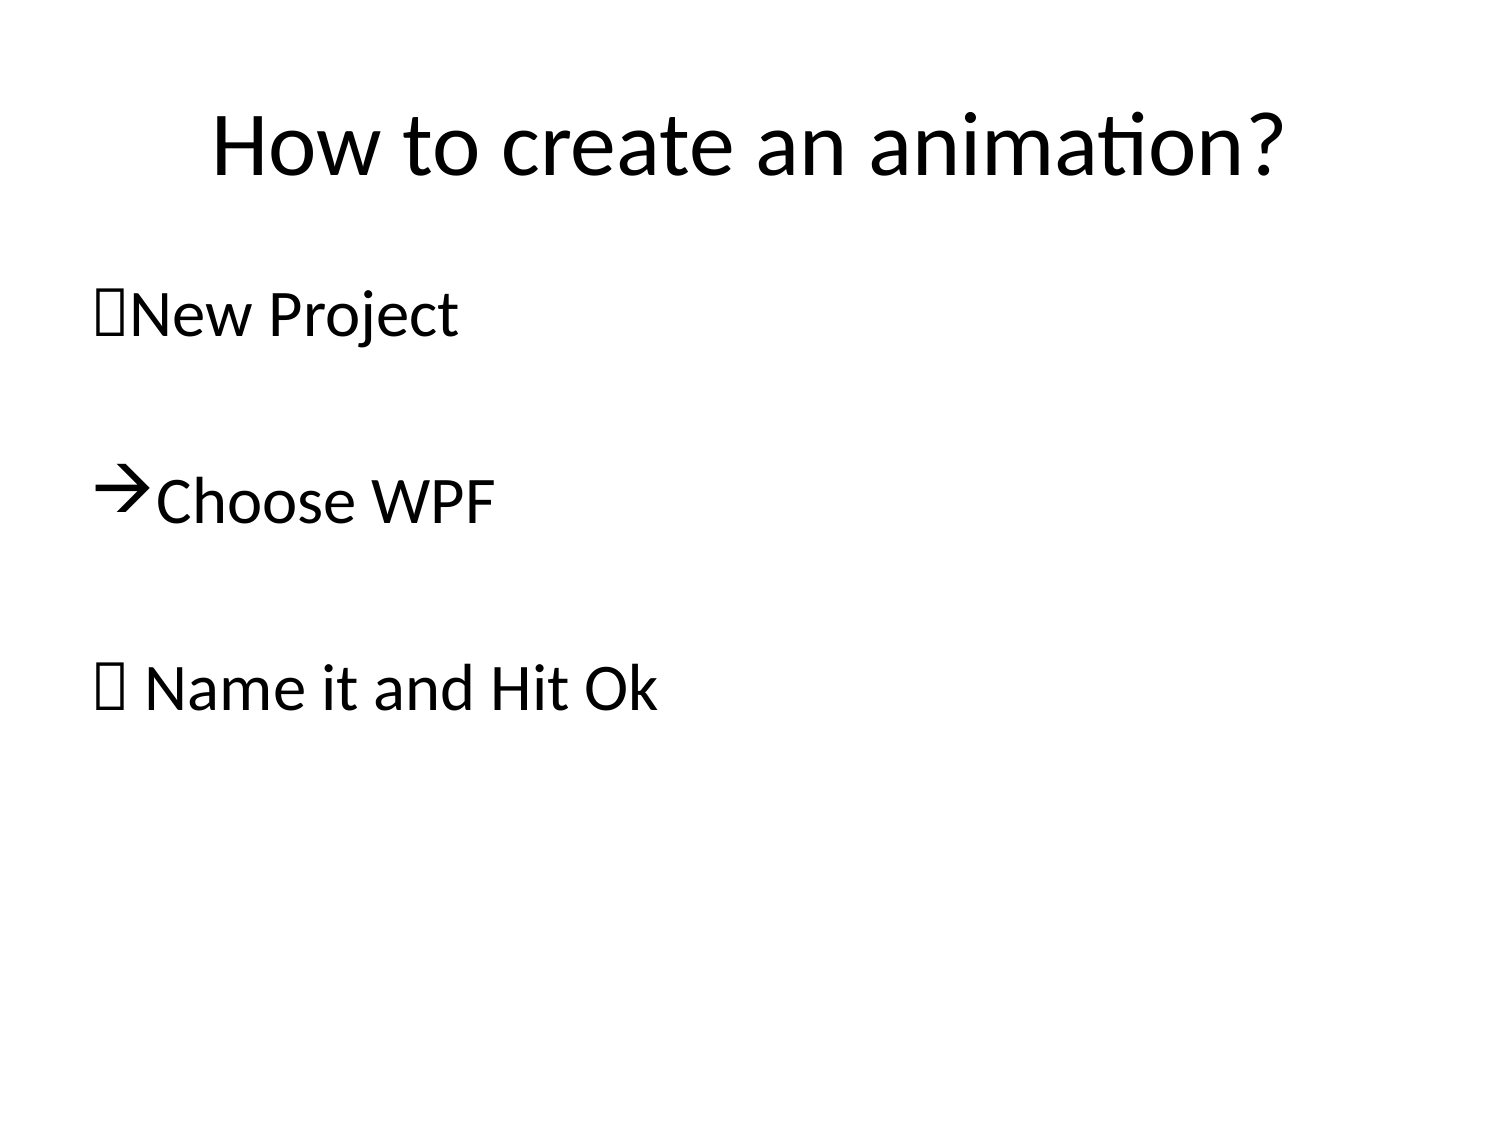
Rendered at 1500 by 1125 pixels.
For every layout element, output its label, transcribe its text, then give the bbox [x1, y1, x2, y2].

list New Project Choose WPF  Name it and Hit Ok [75, 262, 1425, 1005]
title How to create an animation? [75, 45, 1425, 233]
